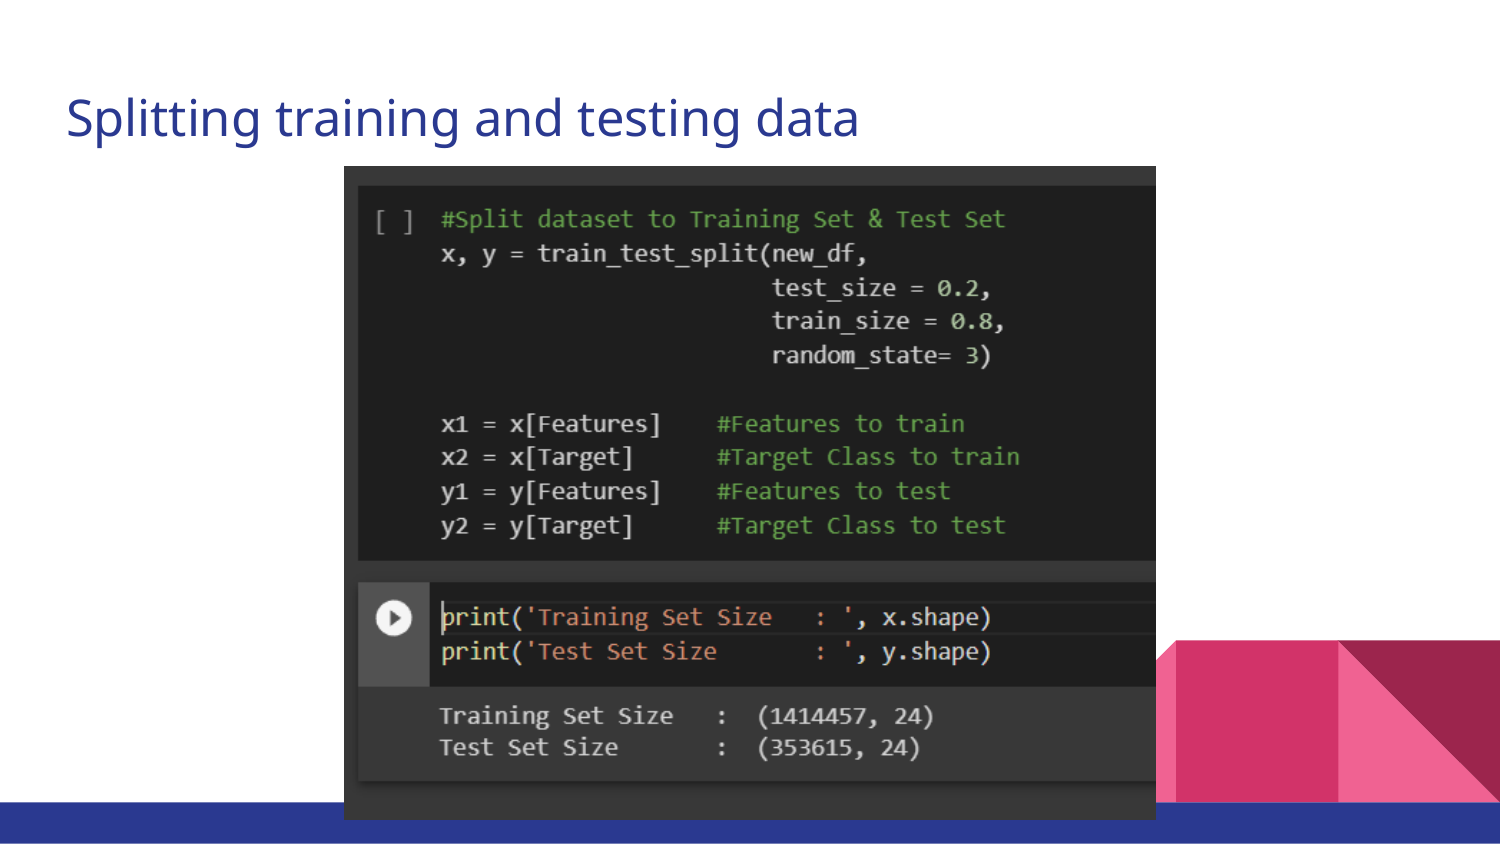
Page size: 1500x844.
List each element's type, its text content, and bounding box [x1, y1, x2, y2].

picture [344, 166, 1156, 821]
title Splitting training and testing data [51, 67, 1449, 167]
